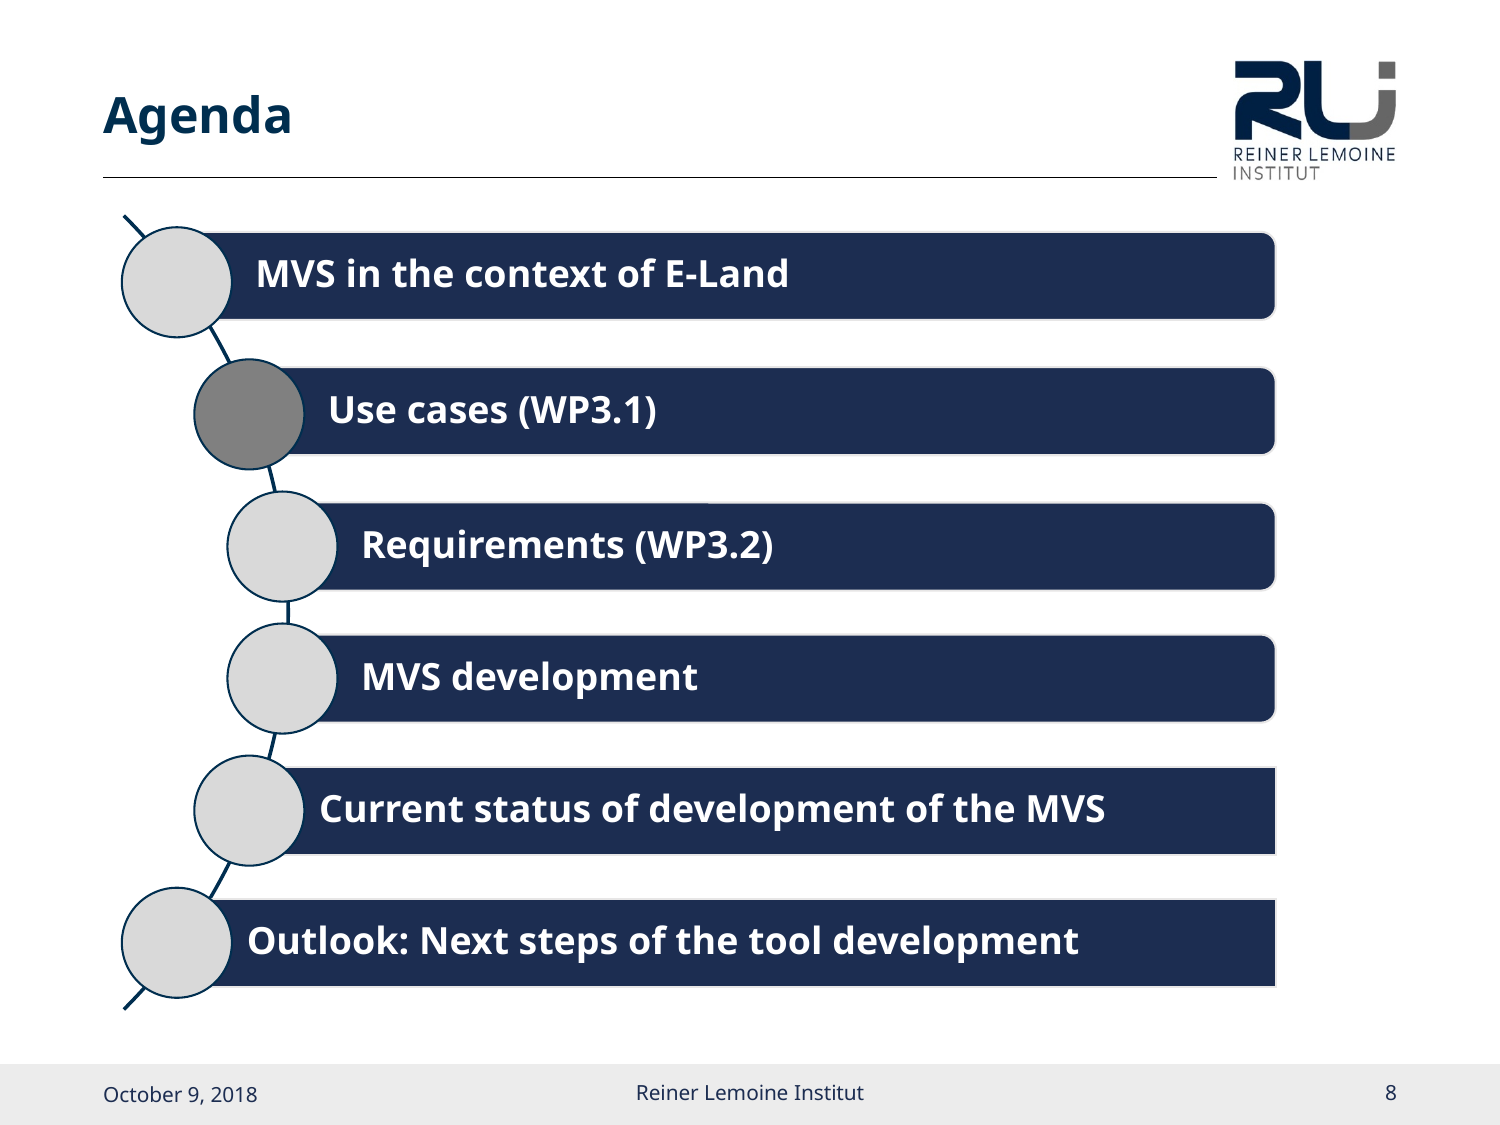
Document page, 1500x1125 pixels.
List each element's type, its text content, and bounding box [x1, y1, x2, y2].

title Agenda [103, 60, 1400, 175]
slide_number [103, 1064, 441, 1124]
slide_number 7 [1059, 1064, 1397, 1124]
footer Reiner Lemoine Institut [496, 1064, 1004, 1124]
picture [1233, 175, 1397, 181]
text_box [109, 194, 1288, 1031]
